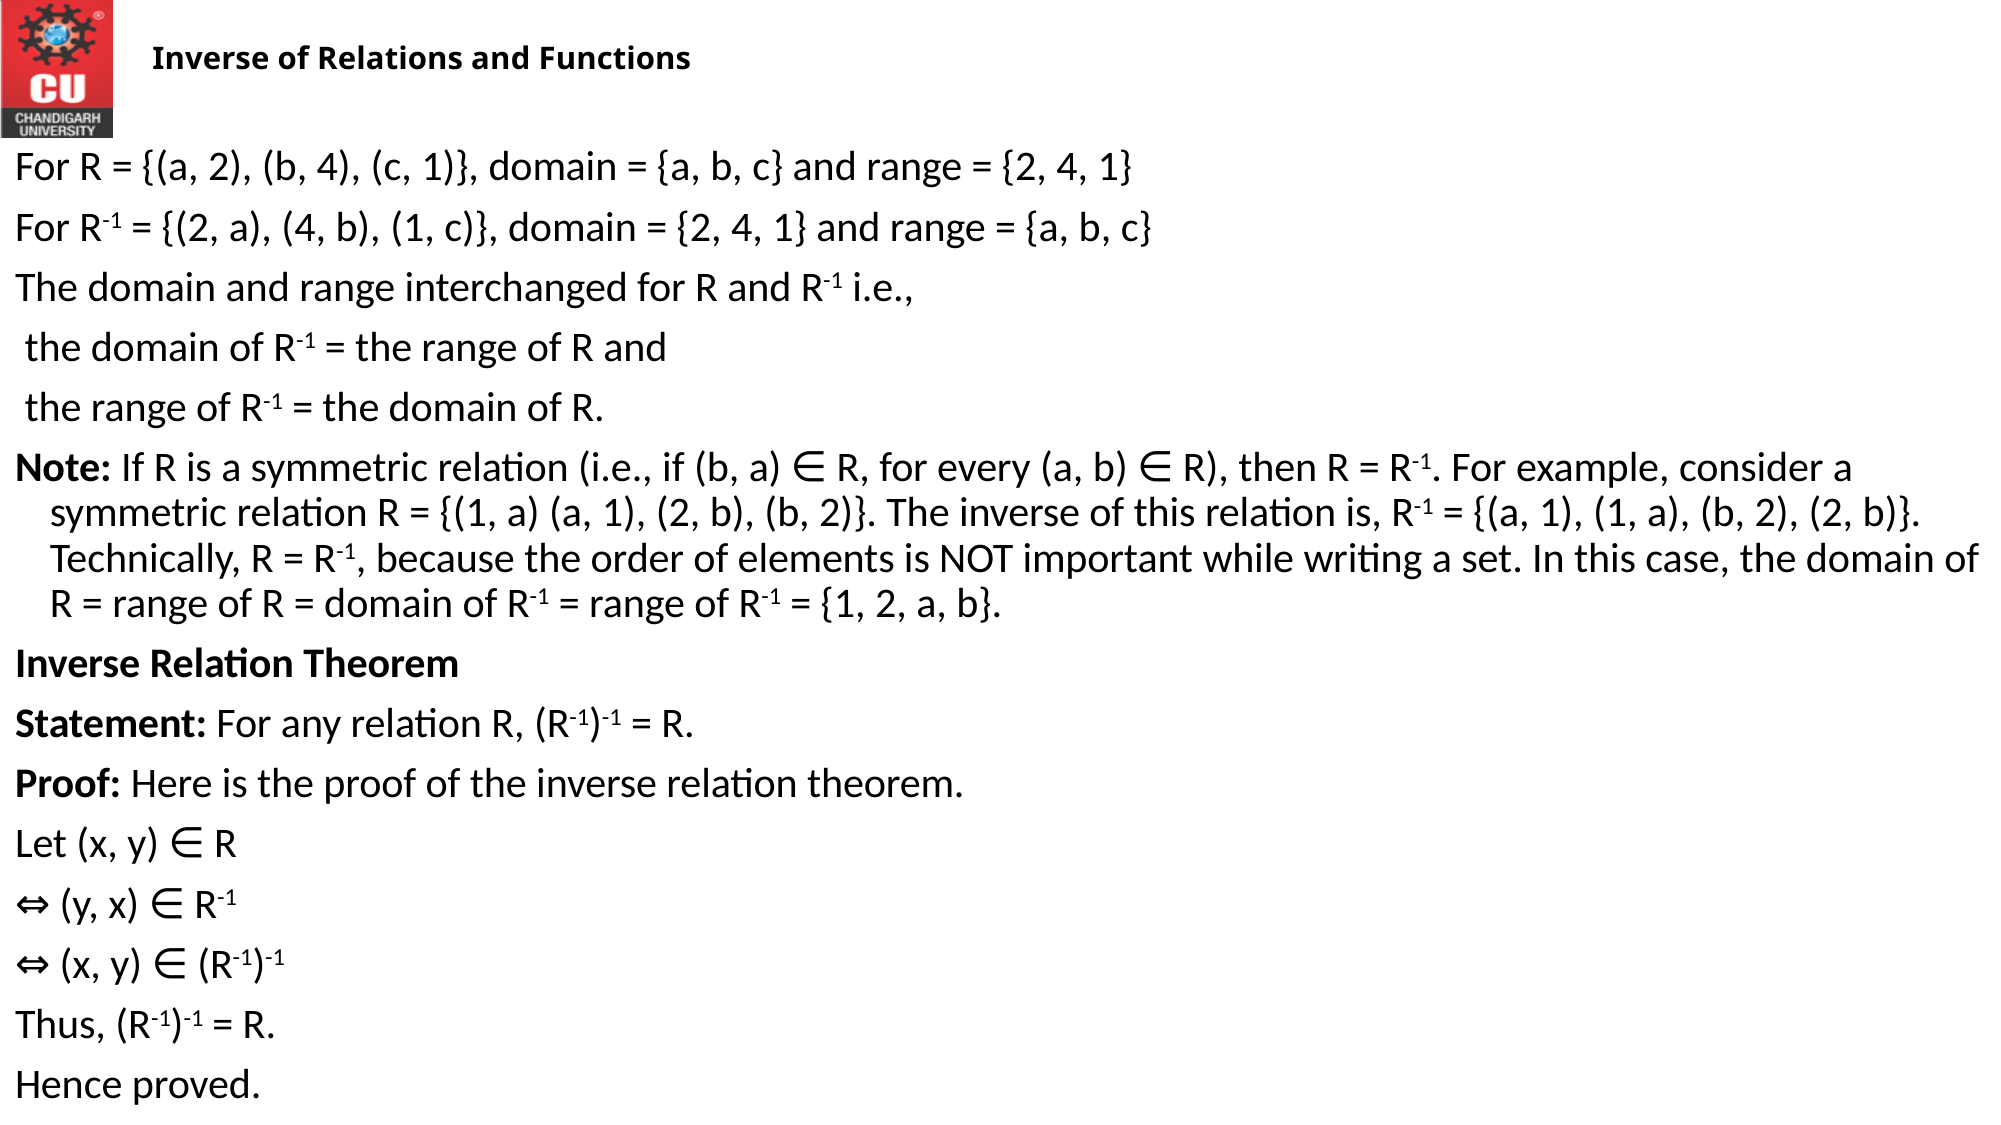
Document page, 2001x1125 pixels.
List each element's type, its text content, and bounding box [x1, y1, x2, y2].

list For R = {(a, 2), (b, 4), (c, 1)}, domain = {a, b, c} and range = {2, 4, 1} For R-1 = {(2, a), (4, b), (1, c)}, domain = {2, 4, 1} and range = {a, b, c} The domain and range interchanged for R and R-1 i.e., the domain of R-1 = the range of R and the range of R-1 = the domain of R. Note: If R is a symmetric relation (i.e., if (b, a) ∈ R, for every (a, b) ∈ R), then R = R-1. For example, consider a symmetric relation R = {(1, a) (a, 1), (2, b), (b, 2)}. The inverse of this relation is, R-1 = {(a, 1), (1, a), (b, 2), (2, b)}. Technically, R = R-1, because the order of elements is NOT important while writing a set. In this case, the domain of R = range of R = domain of R-1 = range of R-1 = {1, 2, a, b}. Inverse Relation Theorem Statement: For any relation R, (R-1)-1 = R. Proof: Here is the proof of the inverse relation theorem. Let (x, y) ∈ R ⇔ (y, x) ∈ R-1 ⇔ (x, y) ∈ (R-1)-1 Thus, (R-1)-1 = R. Hence proved. [0, 137, 2000, 1125]
title Inverse of Relations and Functions [137, 0, 1863, 123]
picture [0, 0, 113, 138]
